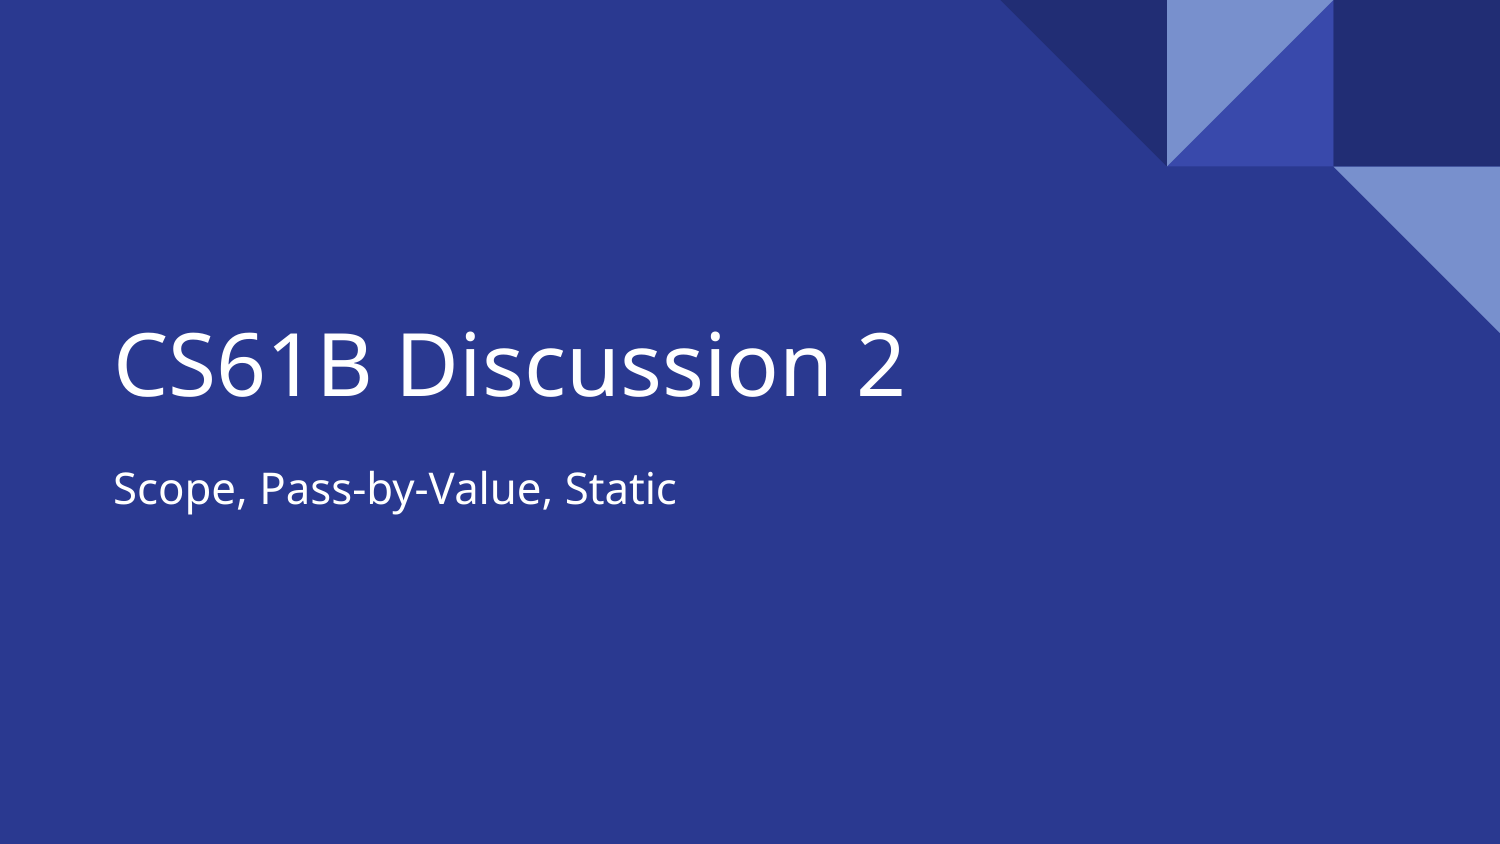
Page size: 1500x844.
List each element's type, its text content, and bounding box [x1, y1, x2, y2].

subtitle Scope, Pass-by-Value, Static [98, 445, 1447, 517]
title CS61B Discussion 2 [98, 291, 1447, 429]
